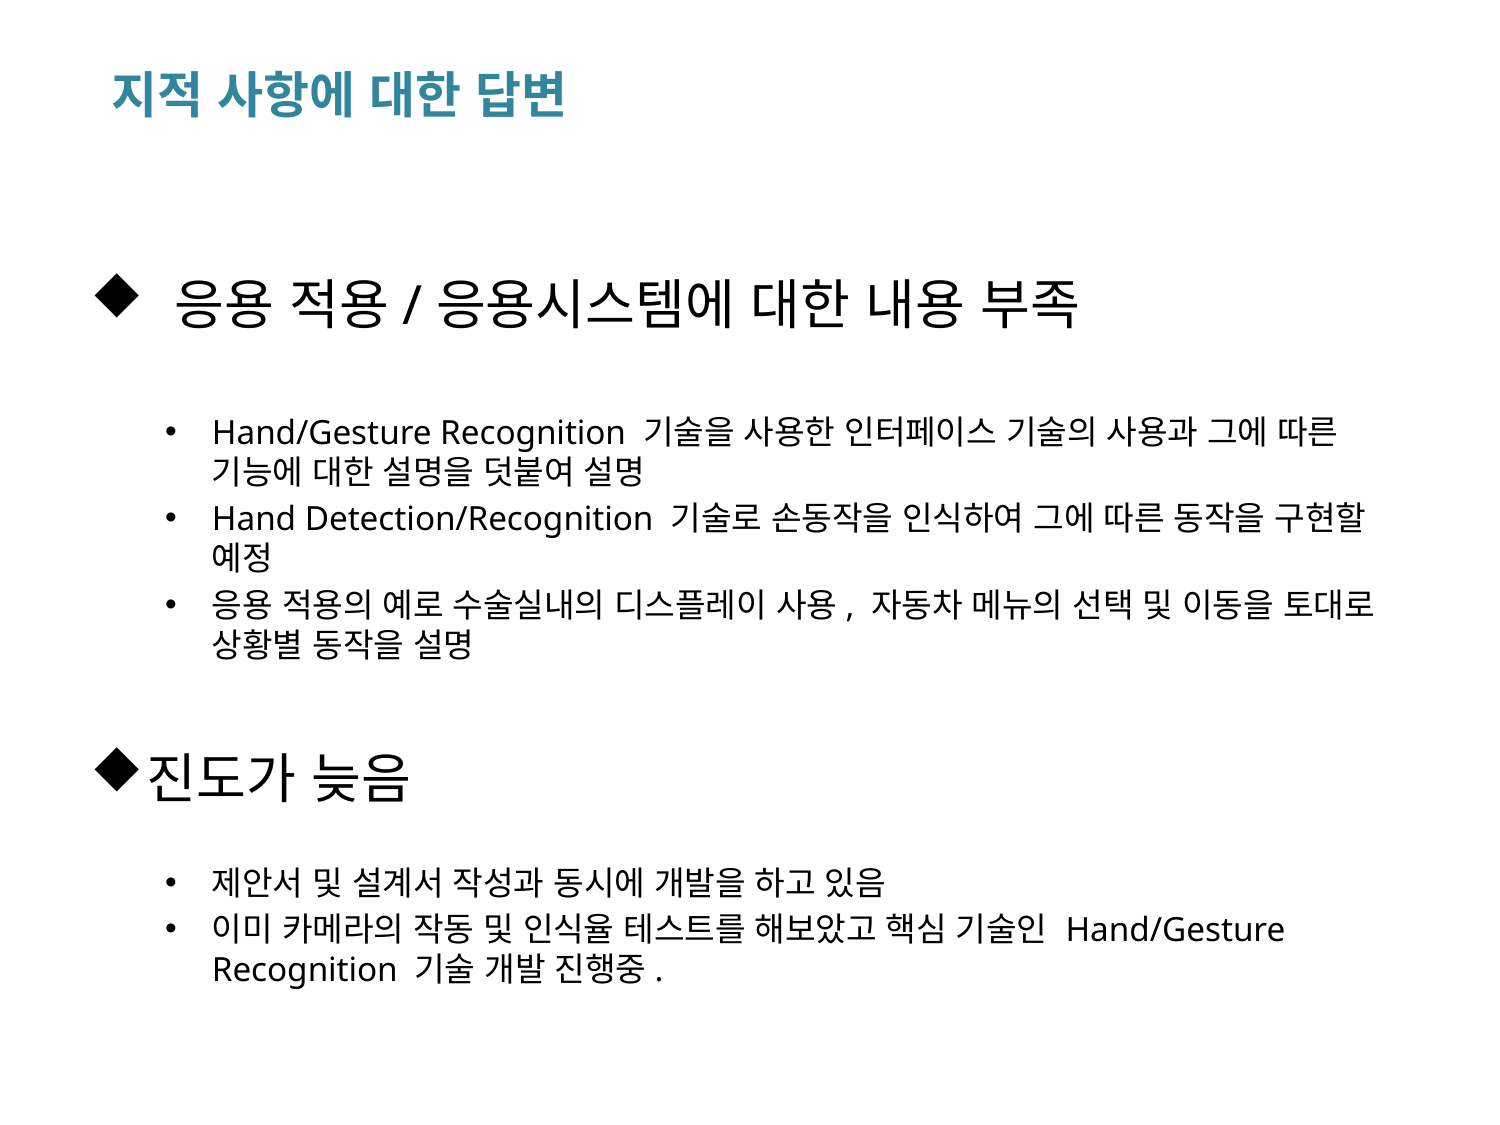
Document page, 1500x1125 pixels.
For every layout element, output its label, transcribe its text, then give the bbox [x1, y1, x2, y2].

list 응용 적용/응용시스템에 대한 내용 부족 Hand/Gesture Recognition 기술을 사용한 인터페이스 기술의 사용과 그에 따른 기능에 대한 설명을 덧붙여 설명 Hand Detection/Recognition 기술로 손동작을 인식하여 그에 따른 동작을 구현할 예정 응용 적용의 예로 수술실내의 디스플레이 사용, 자동차 메뉴의 선택 및 이동을 토대로 상황별 동작을 설명 진도가 늦음 제안서 및 설계서 작성과 동시에 개발을 하고 있음 이미 카메라의 작동 및 인식율 테스트를 해보았고 핵심 기술인 Hand/Gesture Recognition 기술 개발 진행중. [75, 262, 1425, 1005]
text_box 지적 사항에 대한 답변 [46, 58, 633, 129]
